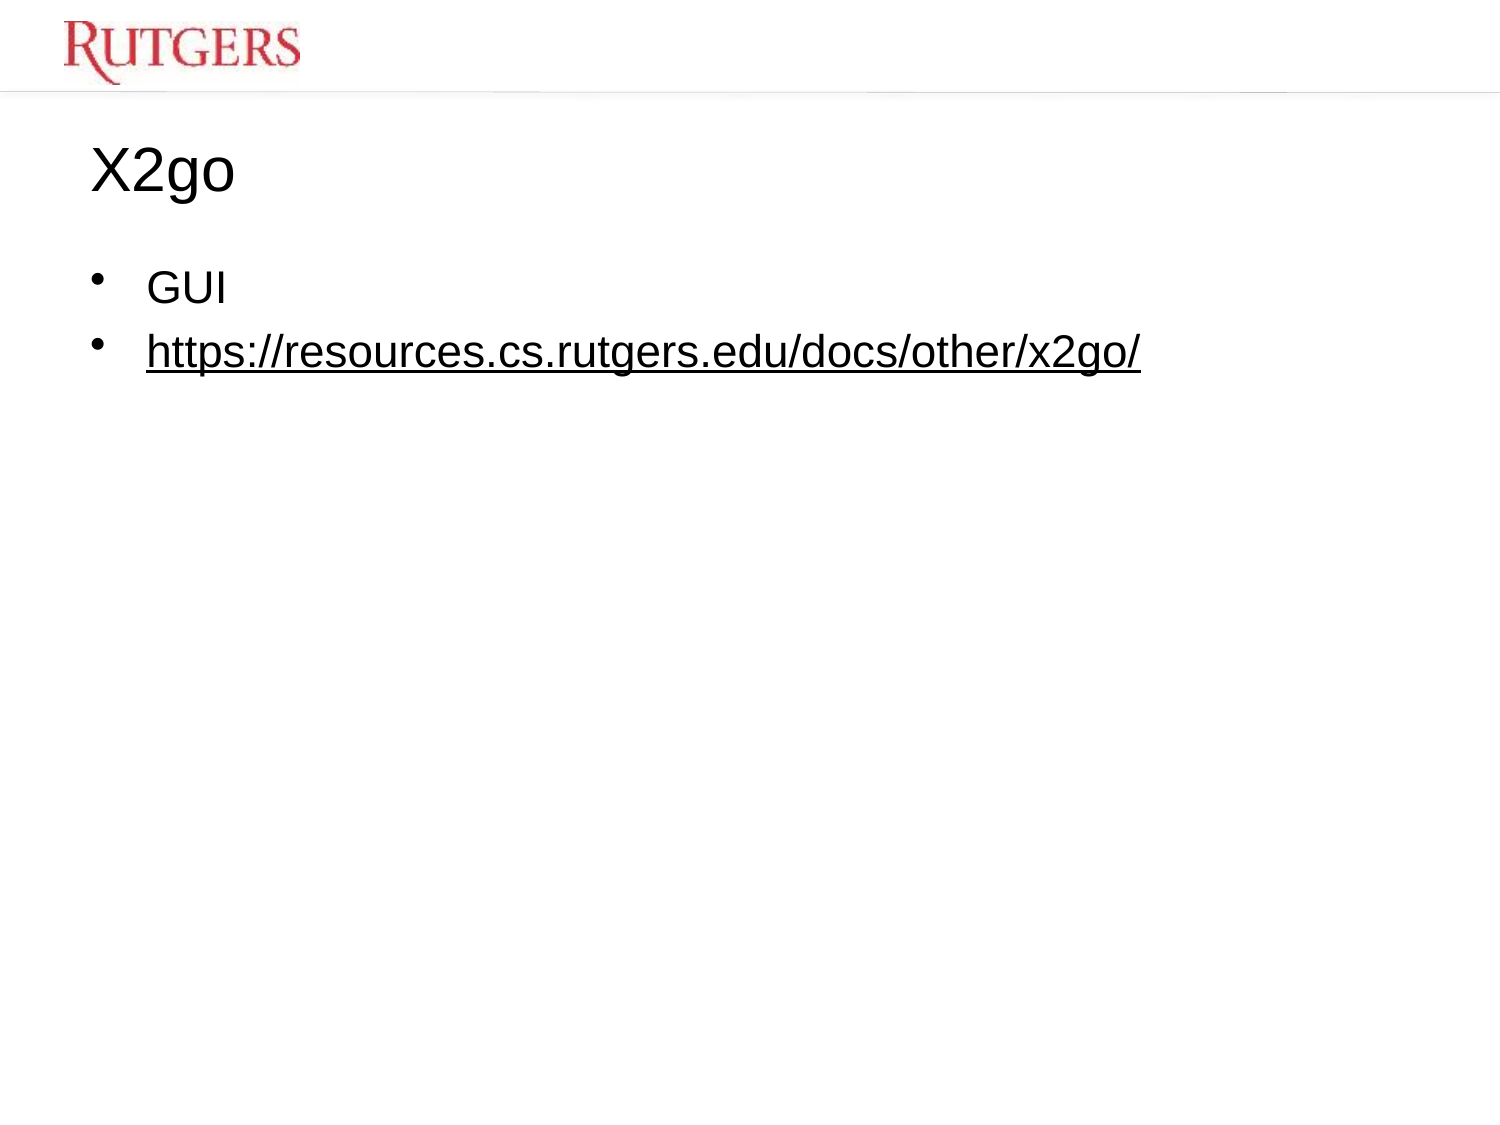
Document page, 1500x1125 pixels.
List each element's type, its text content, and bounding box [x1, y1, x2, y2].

list GUI https://resources.cs.rutgers.edu/docs/other/x2go/ [75, 249, 1425, 994]
picture [64, 21, 300, 85]
title X2go [75, 99, 1425, 233]
